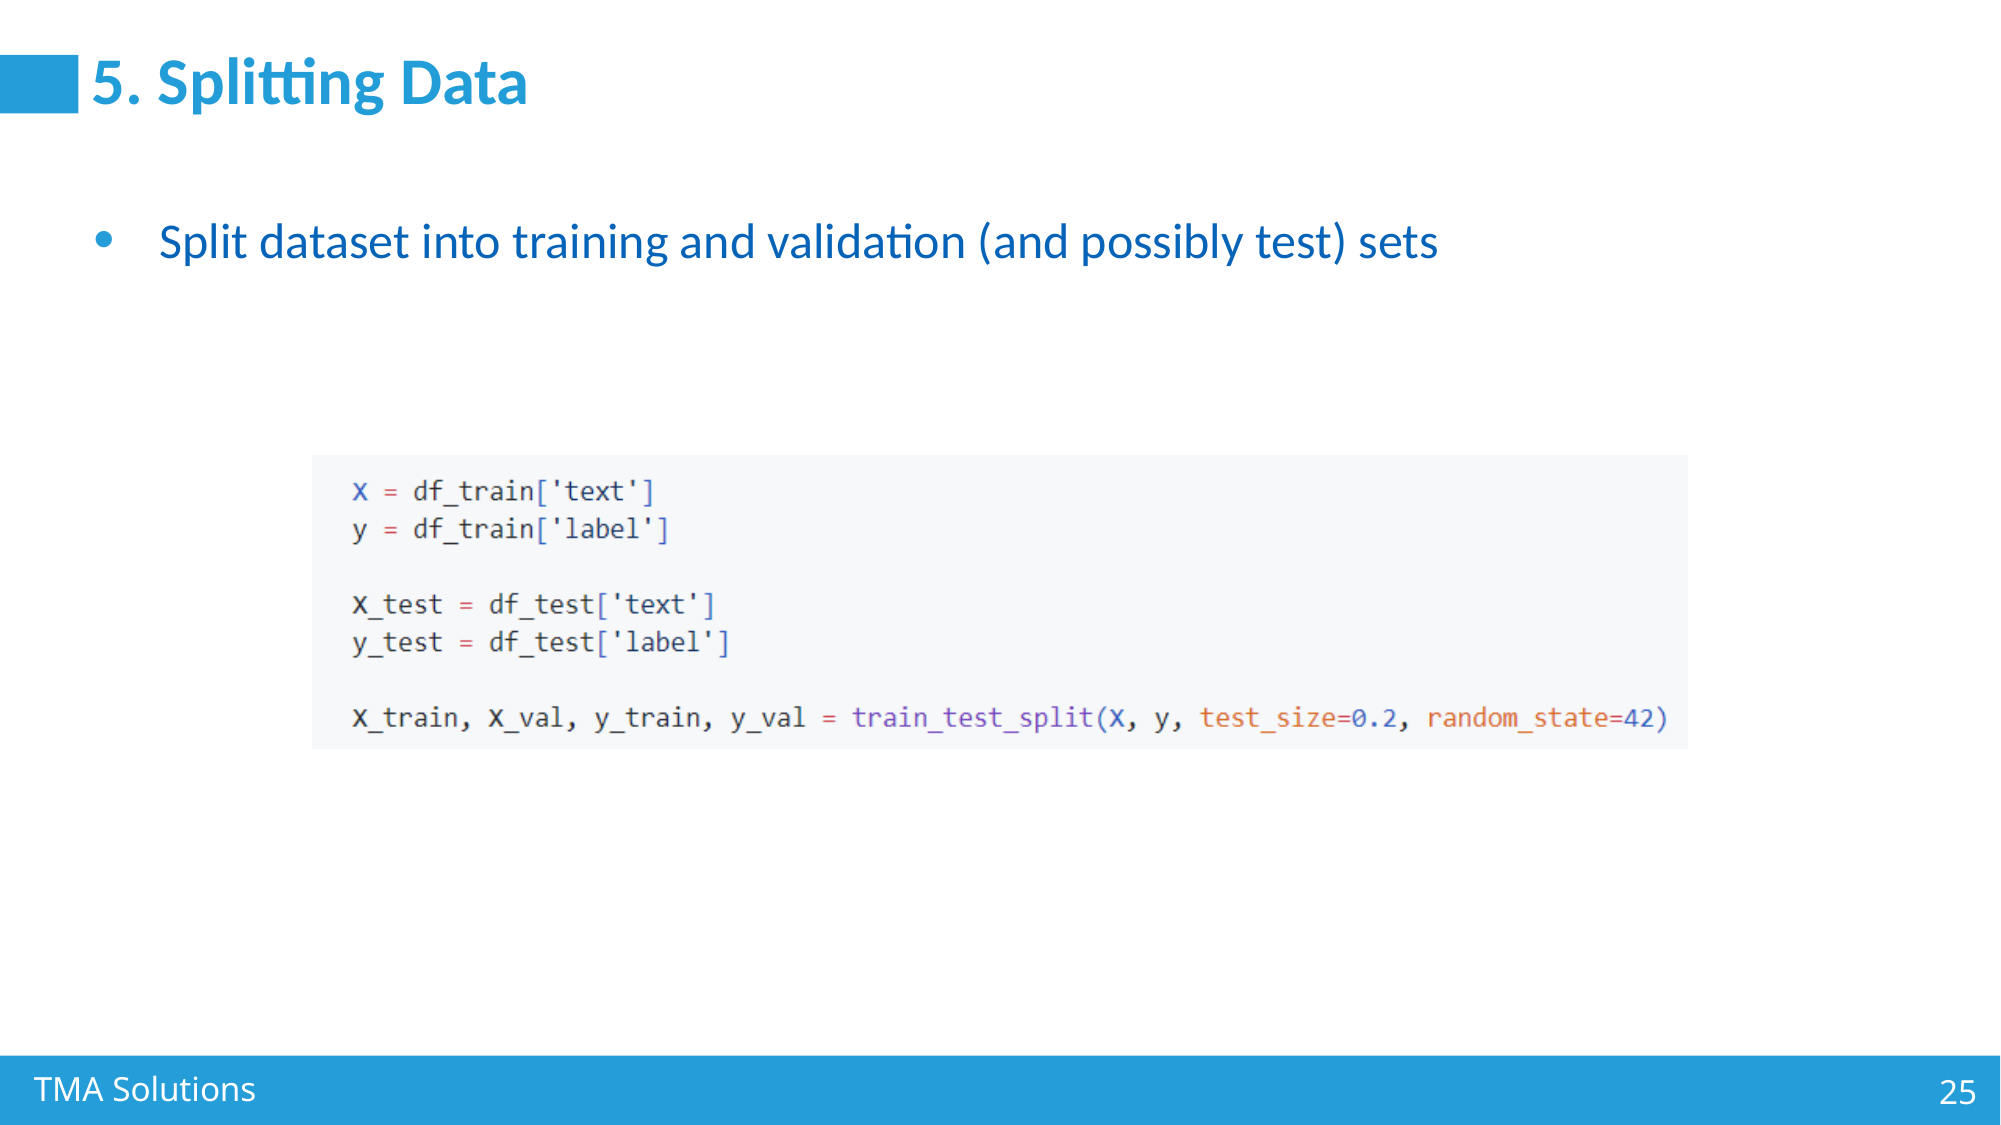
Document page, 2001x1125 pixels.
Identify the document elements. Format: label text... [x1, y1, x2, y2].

title 5. Splitting Data [76, 39, 1999, 112]
list Split dataset into training and validation (and possibly test) sets [78, 171, 2000, 1125]
picture [312, 455, 1688, 749]
